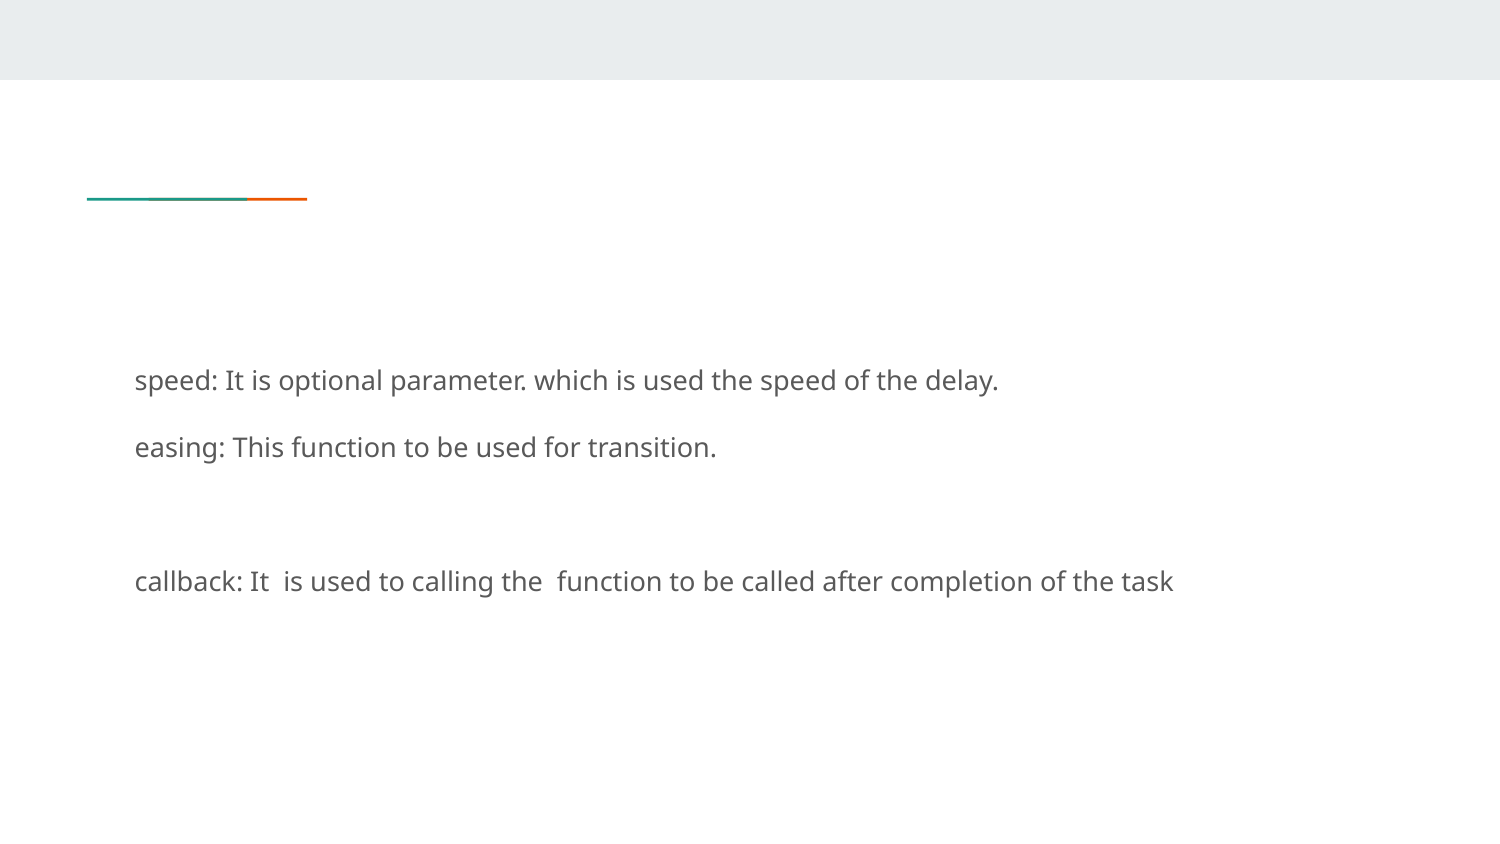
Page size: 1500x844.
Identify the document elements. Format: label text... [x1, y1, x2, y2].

list speed: It is optional parameter. which is used the speed of the delay. easing: This function to be used for transition. callback: It is used to calling the function to be called after completion of the task [119, 341, 1381, 712]
